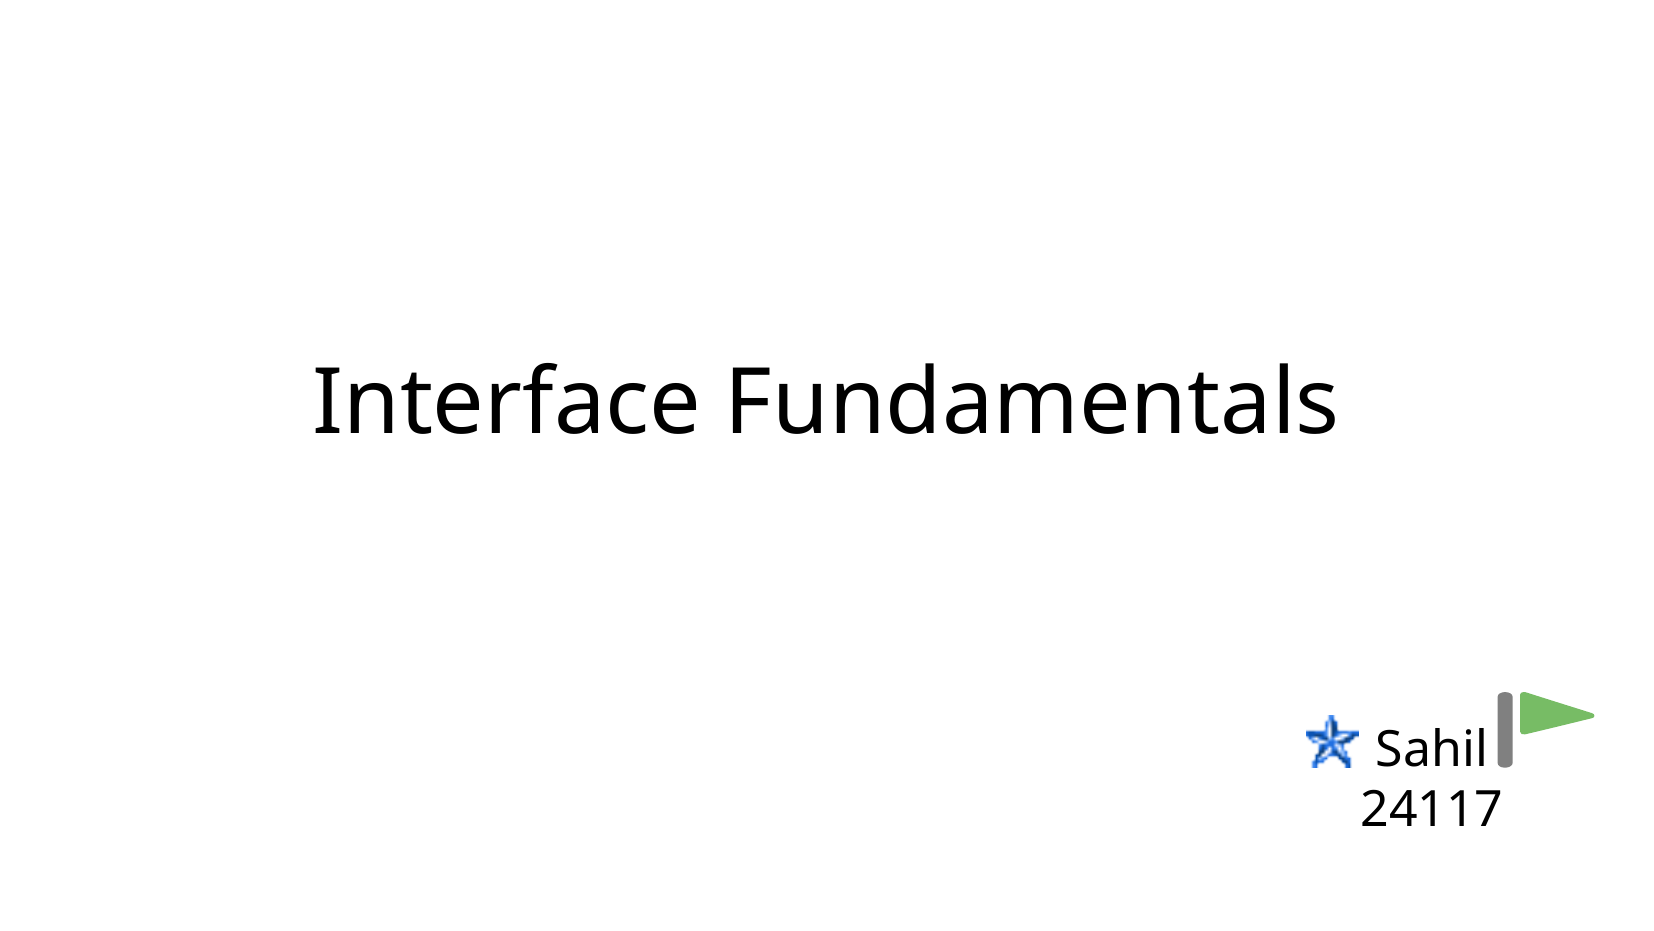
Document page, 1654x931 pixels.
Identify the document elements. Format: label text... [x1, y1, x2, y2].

text_box Sahil 24117 [1210, 708, 1654, 931]
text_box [1497, 692, 1595, 768]
picture [1306, 715, 1359, 768]
subtitle Interface Fundamentals [82, 37, 1571, 757]
